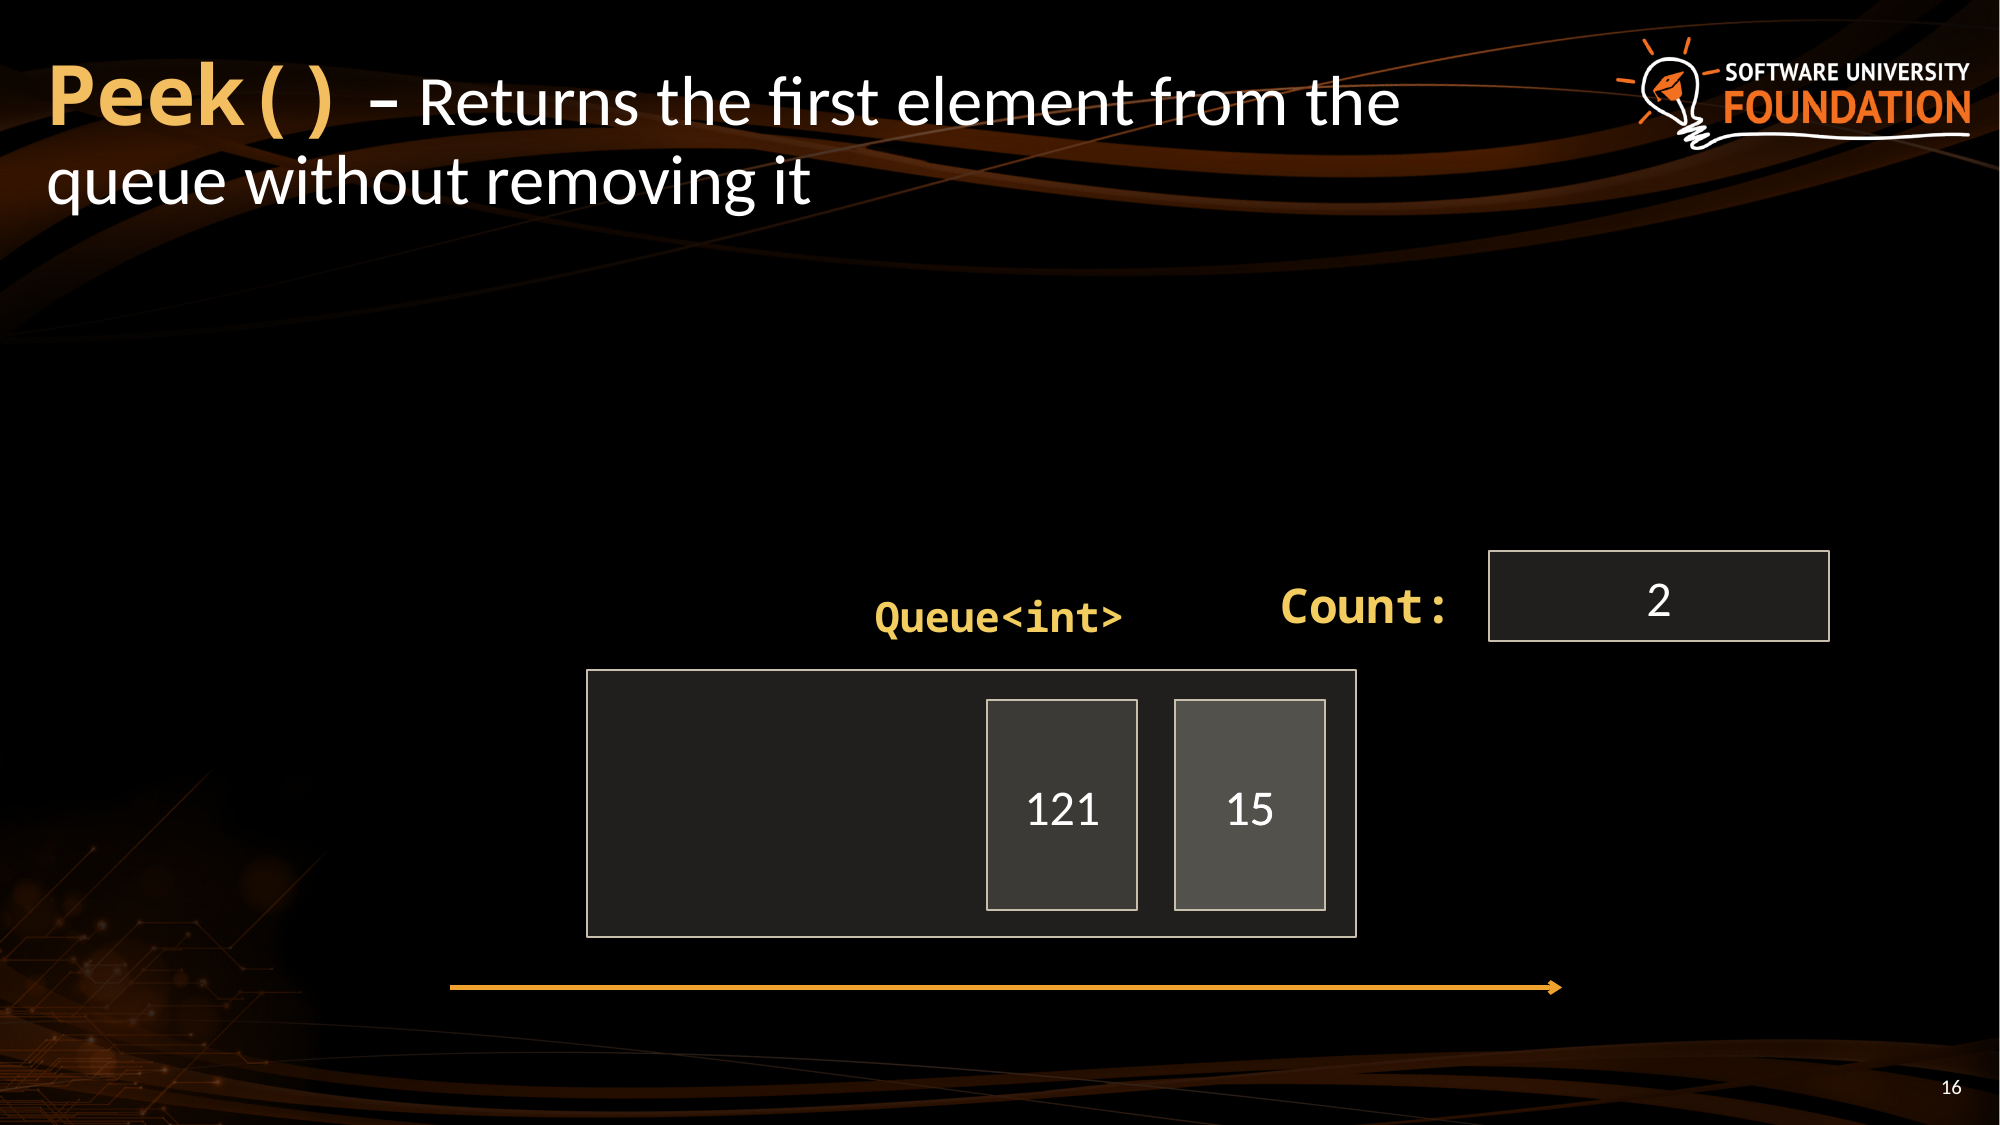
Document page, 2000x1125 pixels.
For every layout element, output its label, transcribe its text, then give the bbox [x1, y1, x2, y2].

slide_number 16 [1897, 1070, 1968, 1103]
text_box 121 [987, 699, 1138, 910]
text_box Queue<int> [849, 583, 1150, 699]
picture [0, 0, 2000, 1125]
text_box 15 [1174, 700, 1325, 911]
text_box 2 [1488, 550, 1830, 641]
title Peek() – Returns the first element from the queue without removing it [28, 45, 1600, 229]
text_box [587, 670, 1356, 938]
text_box Count: [1178, 565, 1504, 652]
